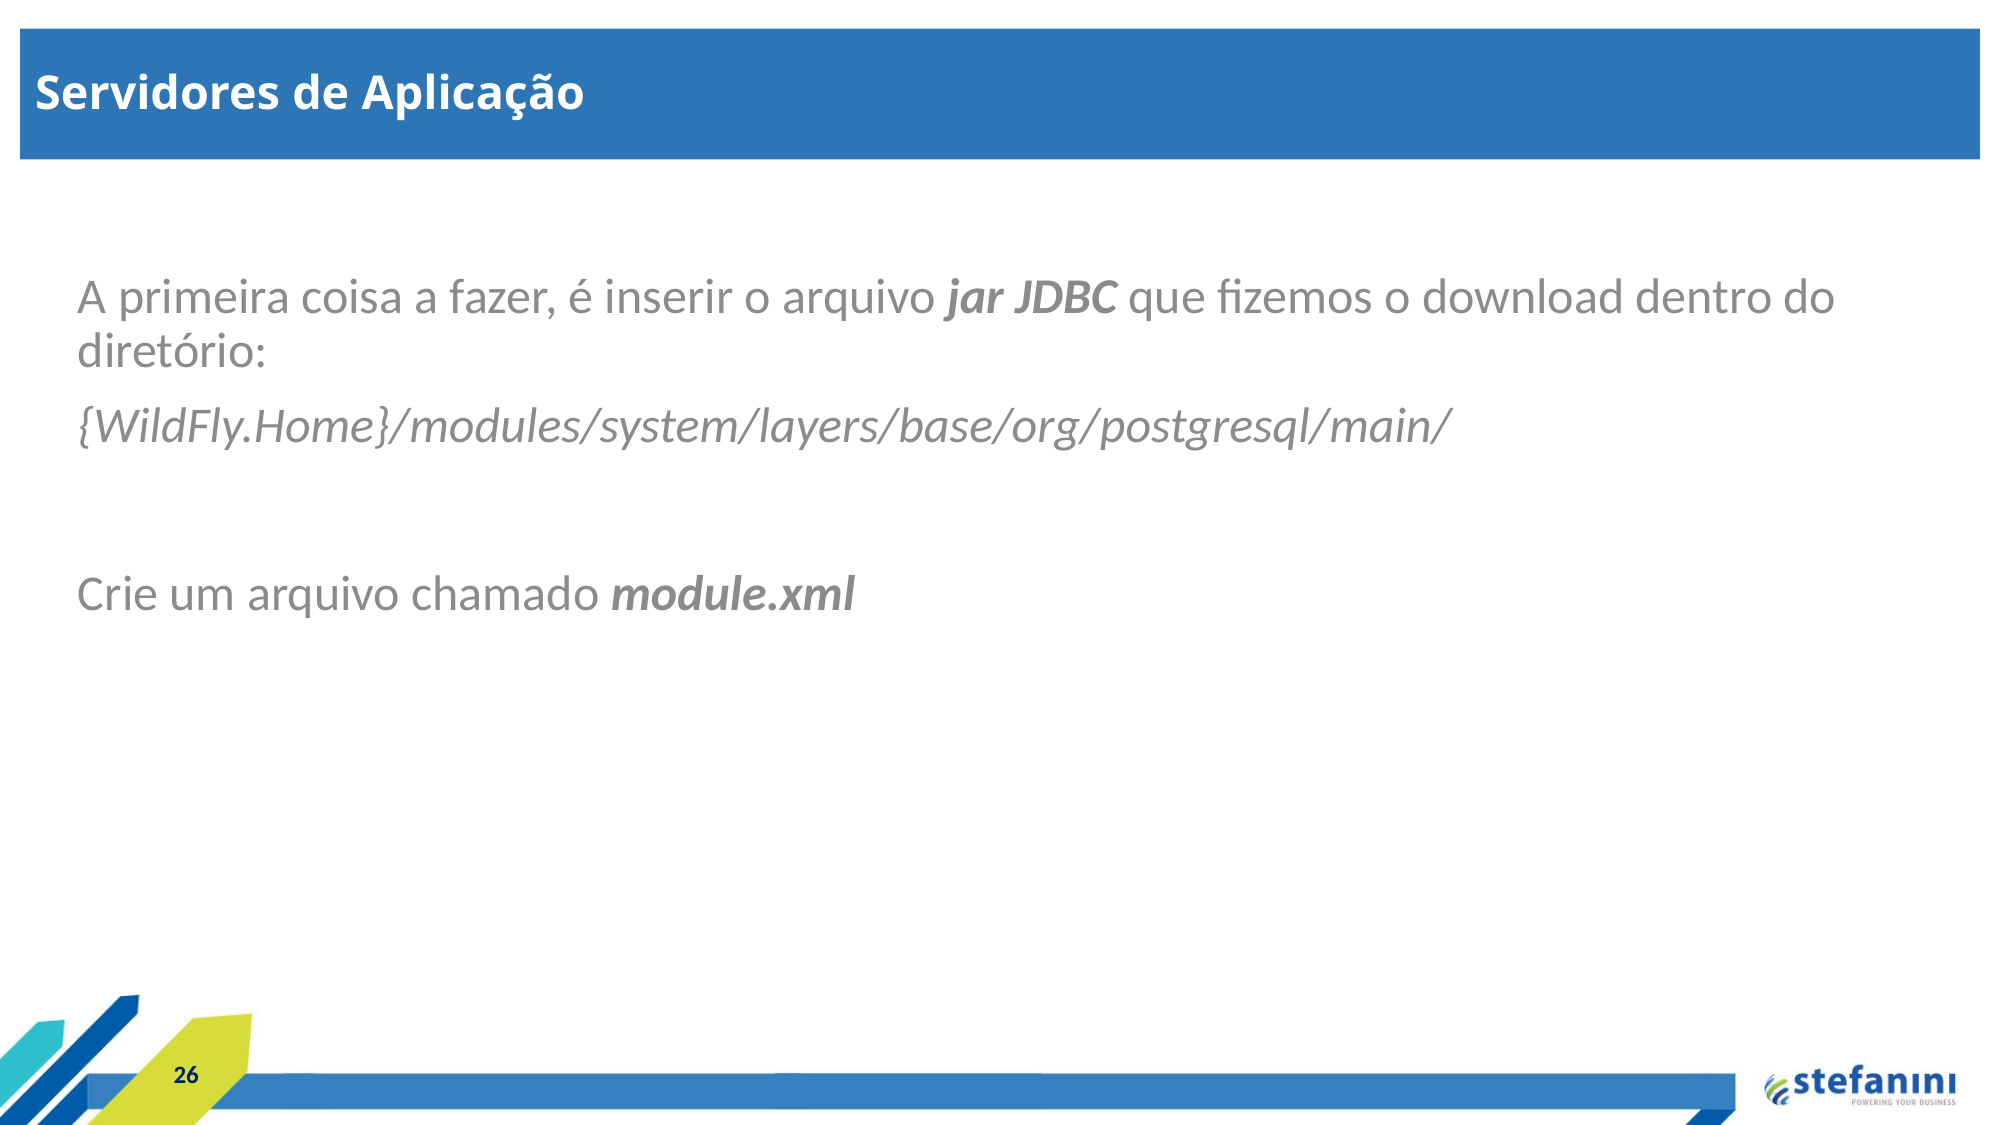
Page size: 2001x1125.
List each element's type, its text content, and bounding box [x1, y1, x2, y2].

list A primeira coisa a fazer, é inserir o arquivo jar JDBC que fizemos o download dentro do diretório: {WildFly.Home}/modules/system/layers/base/org/postgresql/main/ Crie um arquivo chamado module.xml [62, 263, 1855, 924]
slide_number 26 [158, 1043, 609, 1104]
picture [0, 981, 1998, 1125]
text_box Servidores de Aplicação [20, 28, 1980, 160]
